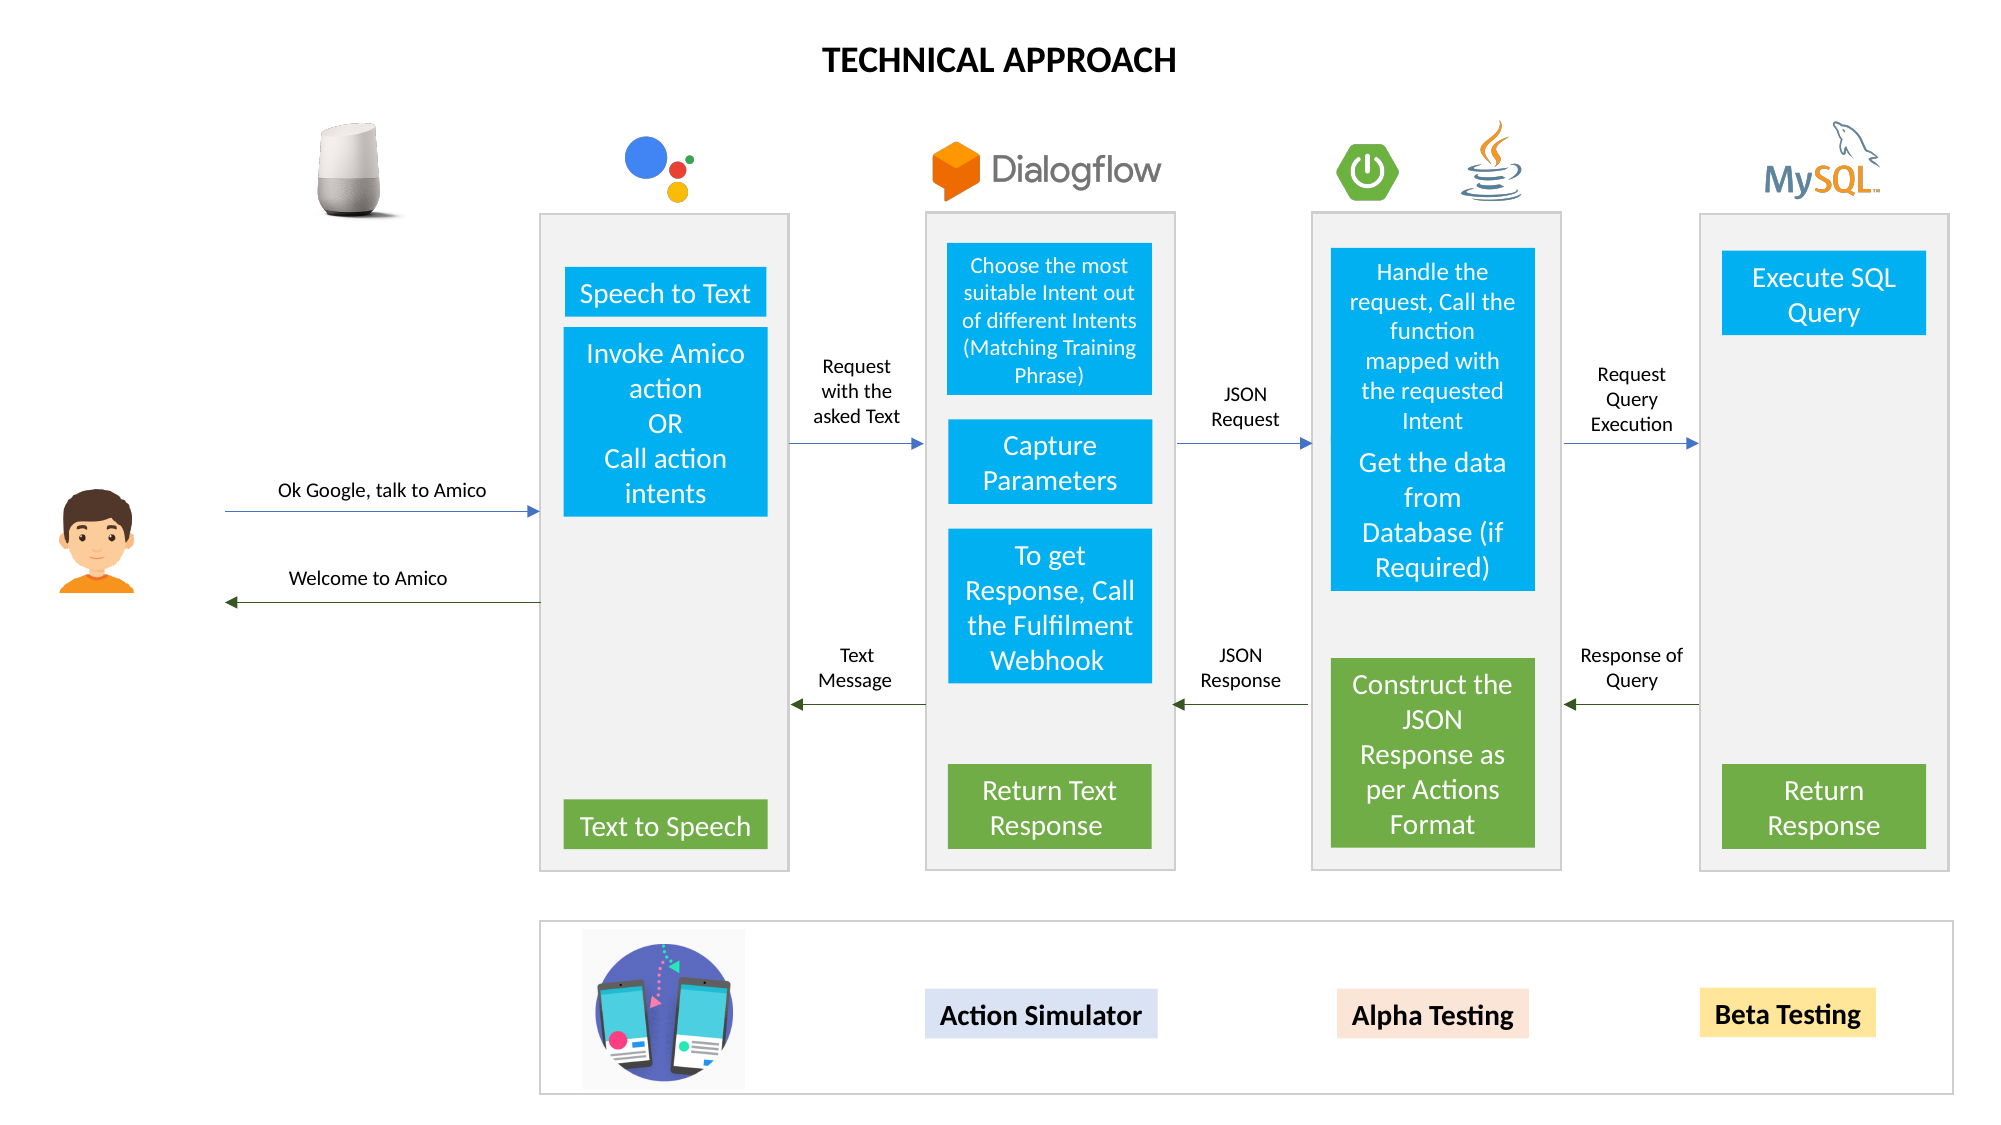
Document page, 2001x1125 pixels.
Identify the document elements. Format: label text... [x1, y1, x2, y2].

text_box [1311, 211, 1562, 871]
text_box Request with the asked Text [788, 345, 925, 436]
text_box Response of Query [1564, 634, 1700, 699]
picture [625, 135, 694, 204]
text_box Get the data from Database (if Required) [1330, 436, 1535, 591]
picture [292, 95, 406, 231]
text_box Alpha Testing [1337, 988, 1529, 1039]
text_box Text to Speech [563, 799, 768, 850]
text_box Invoke Amico action OR Call action intents [563, 327, 768, 517]
text_box [925, 211, 1176, 871]
picture [1743, 101, 1906, 214]
picture [582, 929, 746, 1089]
text_box Action Simulator [925, 988, 1158, 1039]
text_box Construct the JSON Response as per Actions Format [1330, 658, 1535, 848]
text_box JSON Request [1177, 373, 1314, 439]
text_box Return Text Response [947, 764, 1152, 849]
text_box Execute SQL Query [1722, 250, 1927, 336]
text_box Speech to Text [565, 266, 767, 317]
text_box To get Response, Call the Fulfilment Webhook [948, 528, 1153, 684]
text_box Handle the request, Call the function mapped with the requested Intent [1330, 247, 1535, 436]
picture [1302, 113, 1433, 231]
text_box [539, 920, 1954, 1095]
text_box Ok Google, talk to Amico [263, 469, 502, 509]
text_box Choose the most suitable Intent out of different Intents (Matching Training Phrase) [947, 242, 1152, 395]
picture [932, 141, 1162, 202]
text_box TECHNICAL APPROACH [807, 27, 1193, 88]
text_box [539, 213, 790, 872]
picture [1458, 119, 1524, 204]
text_box Text Message [789, 634, 926, 699]
text_box JSON Response [1173, 634, 1309, 699]
text_box [1699, 213, 1950, 872]
text_box Request Query Execution [1564, 353, 1700, 443]
text_box Capture Parameters [948, 419, 1153, 504]
text_box Return Response [1722, 764, 1927, 849]
text_box Beta Testing [1699, 987, 1876, 1038]
picture [15, 464, 172, 621]
text_box Welcome to Amico [273, 556, 463, 597]
